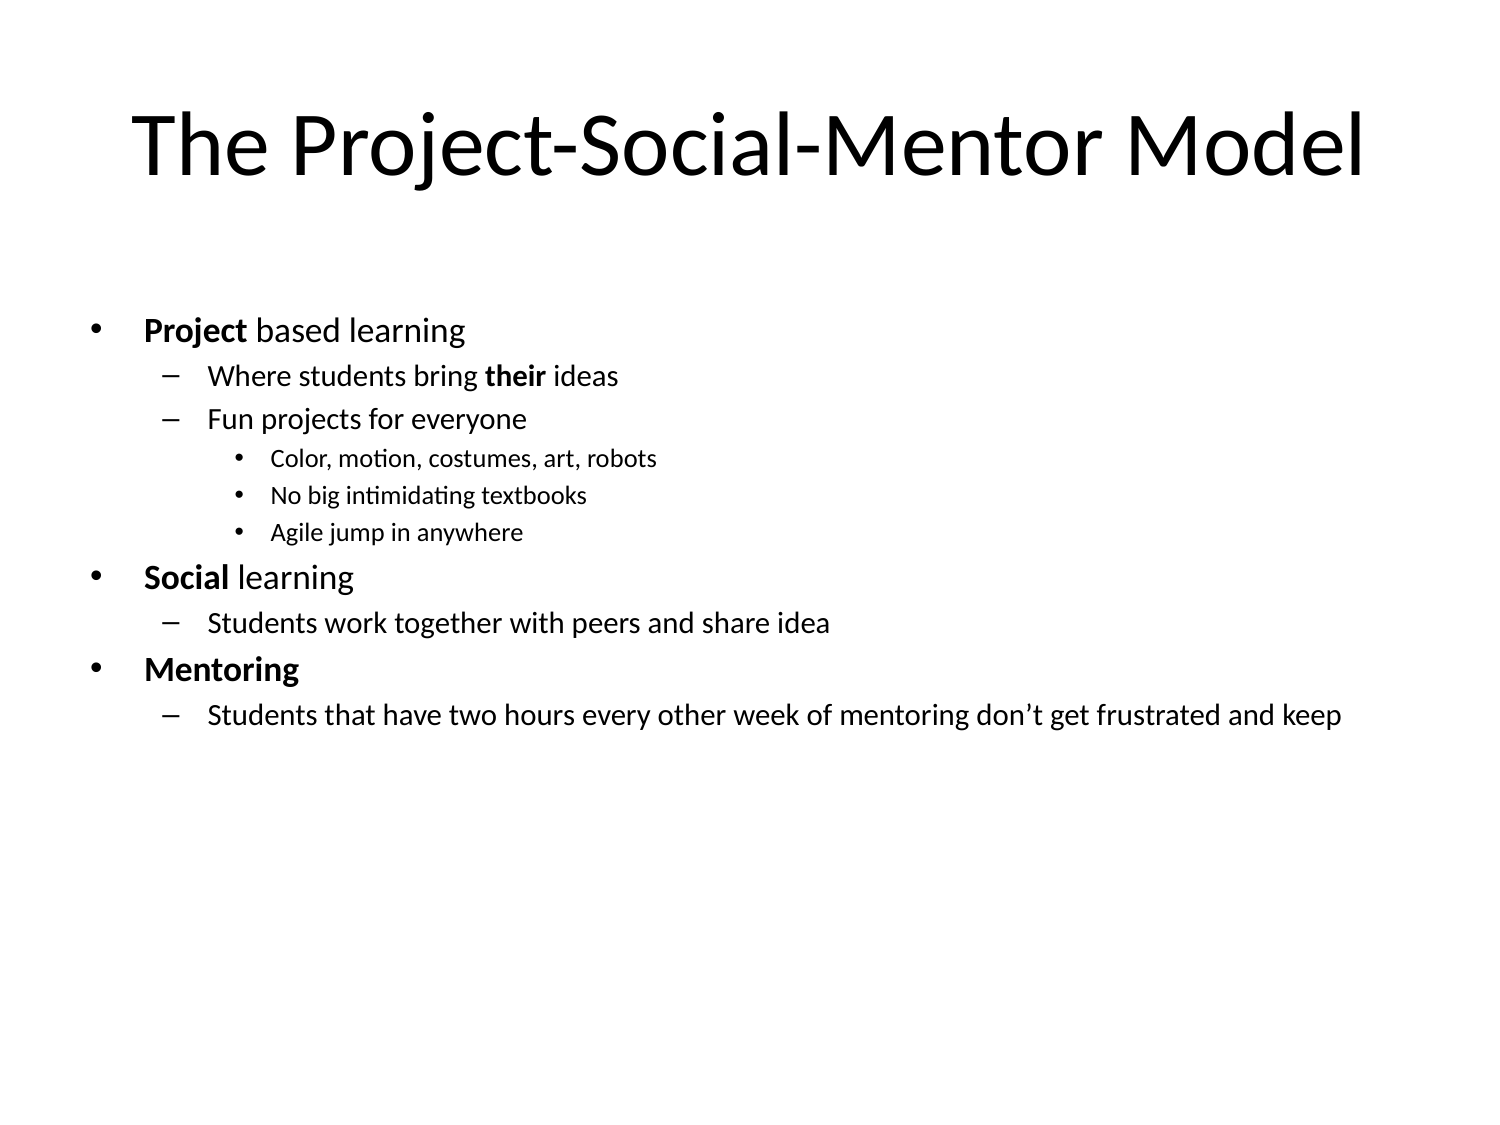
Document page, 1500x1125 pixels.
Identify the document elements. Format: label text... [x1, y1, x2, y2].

title The Project-Social-Mentor Model [75, 45, 1425, 233]
list Project based learning Where students bring their ideas Fun projects for everyone Color, motion, costumes, art, robots No big intimidating textbooks Agile jump in anywhere Social learning Students work together with peers and share idea Mentoring Students that have two hours every other week of mentoring don’t get frustrated and keep [75, 299, 1425, 755]
